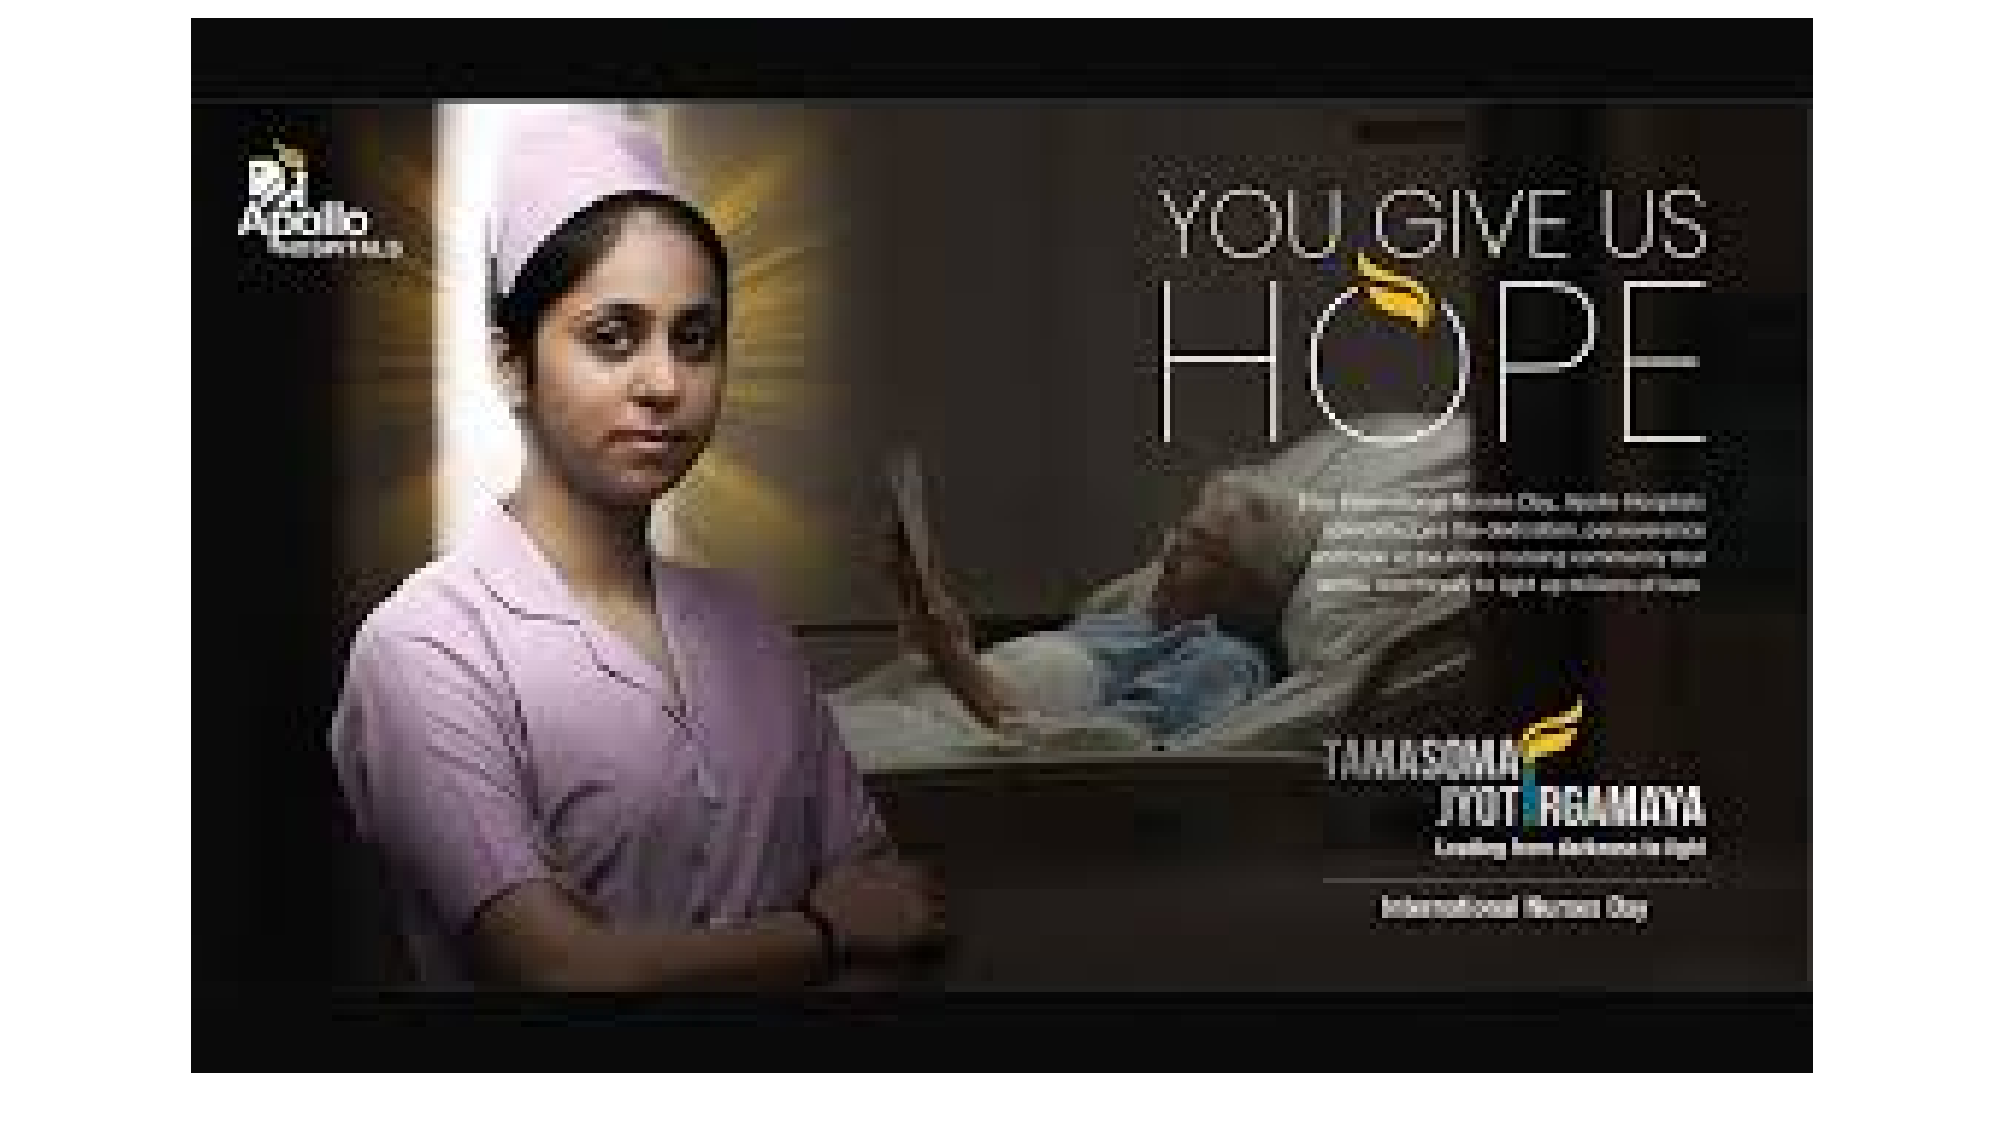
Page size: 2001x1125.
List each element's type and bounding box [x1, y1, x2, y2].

picture [191, 18, 1813, 1073]
